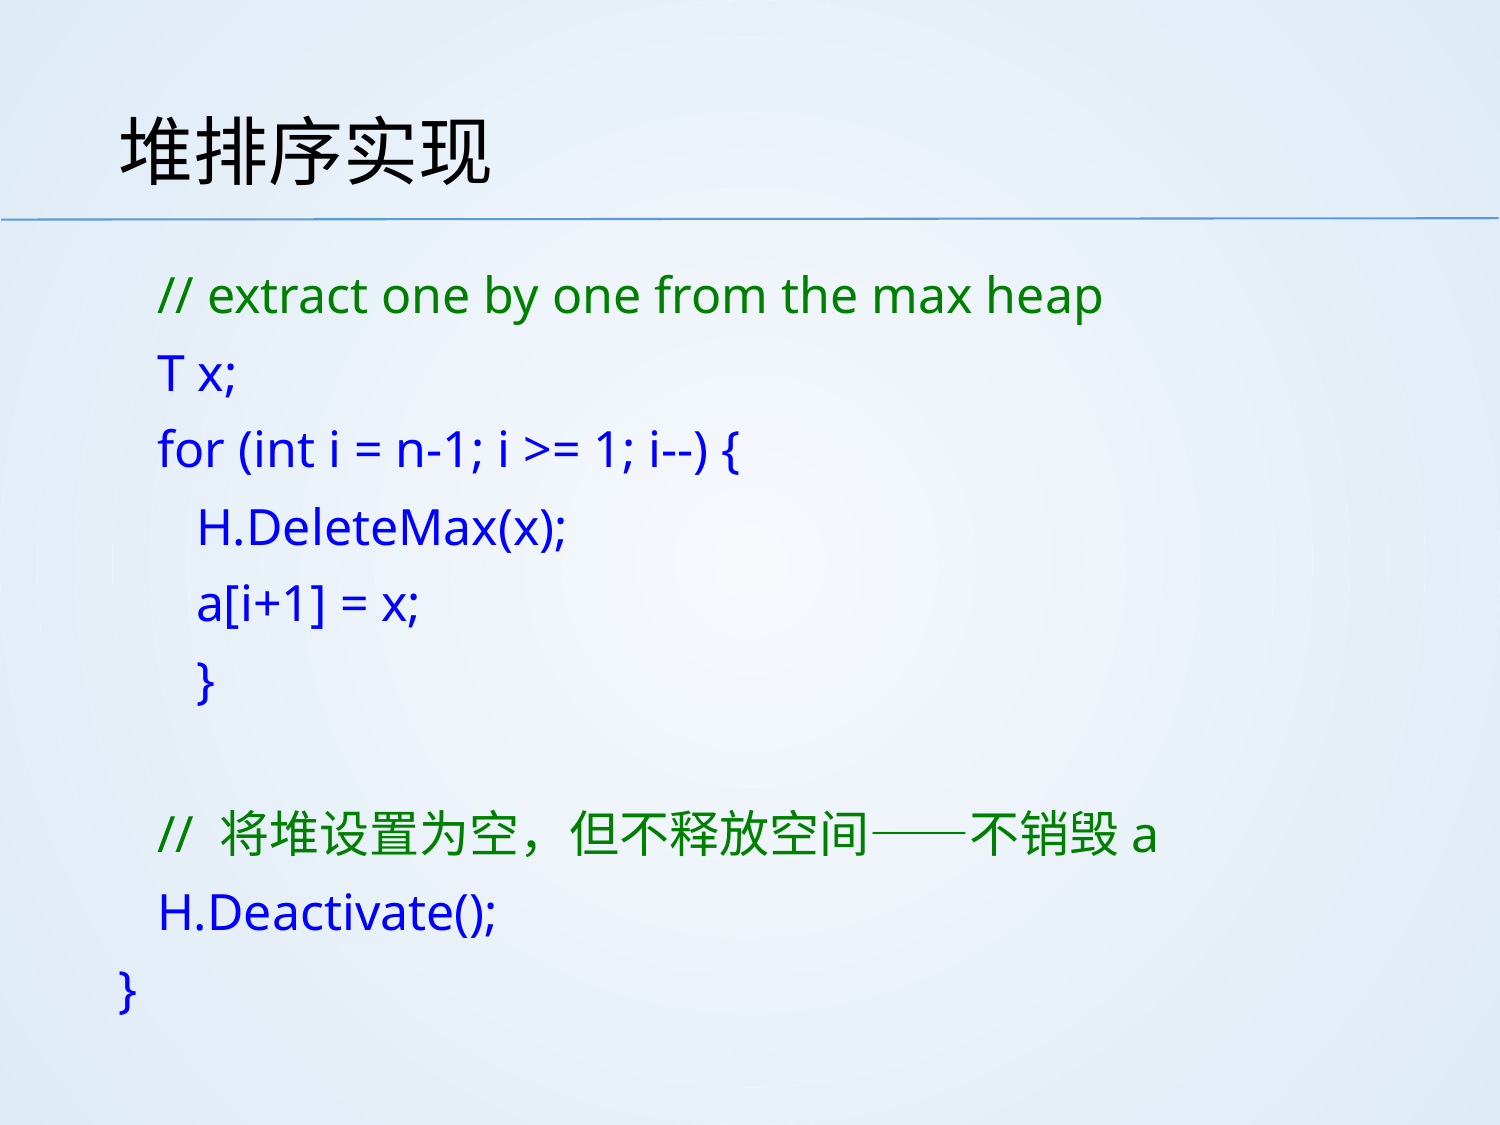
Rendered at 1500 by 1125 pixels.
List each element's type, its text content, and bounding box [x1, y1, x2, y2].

title 堆排序实现 [103, 59, 1397, 223]
list // extract one by one from the max heap T x; for (int i = n-1; i >= 1; i--) { H.DeleteMax(x); a[i+1] = x; } // 将堆设置为空，但不释放空间——不销毁a H.Deactivate(); } [103, 244, 1397, 1014]
